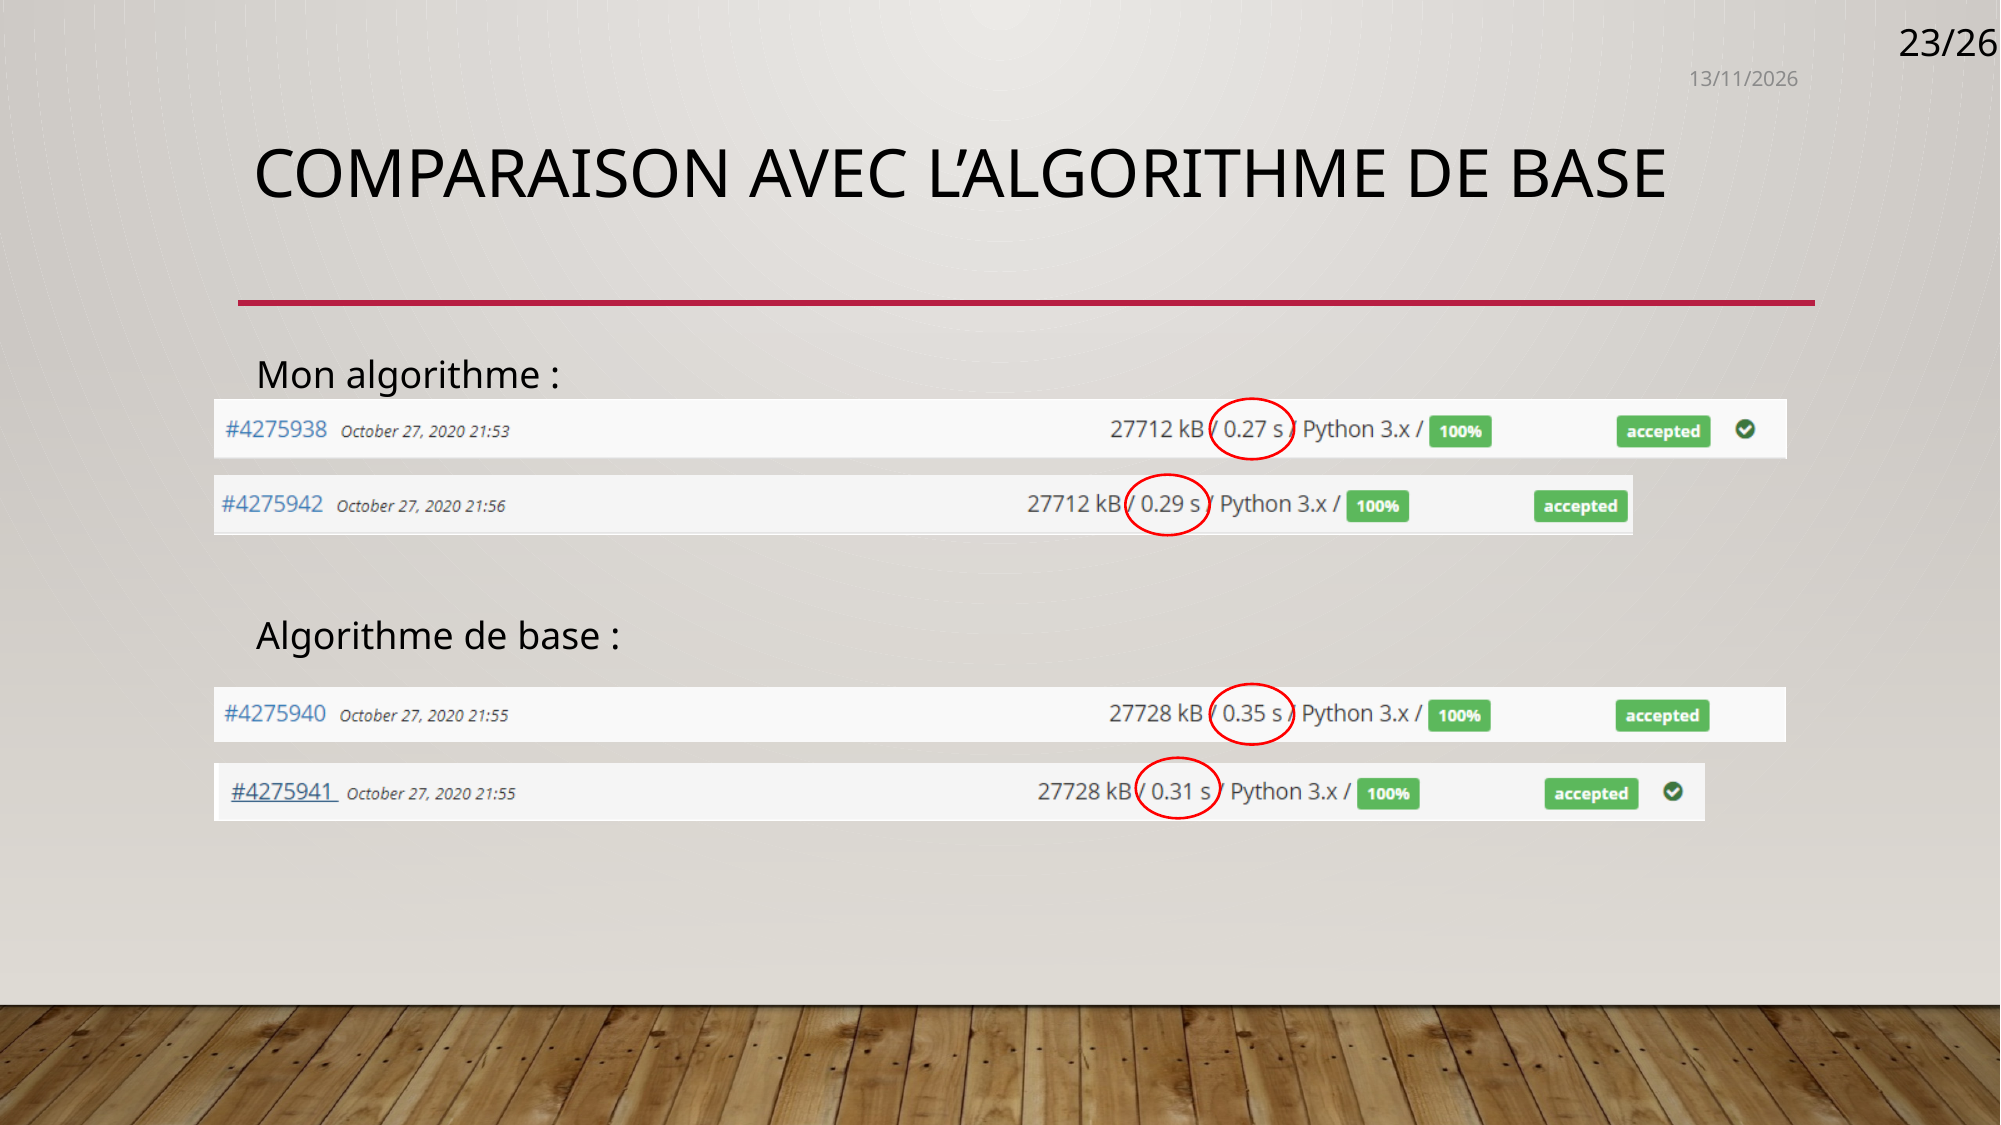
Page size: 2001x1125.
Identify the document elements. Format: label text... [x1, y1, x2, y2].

picture [213, 687, 1786, 742]
text_box [1151, 756, 1205, 763]
picture [213, 763, 1705, 822]
picture [0, 1005, 2000, 1125]
text_box 23/26 [1883, 11, 2000, 72]
picture [213, 399, 1787, 459]
text_box Mon algorithme : [241, 343, 1240, 399]
text_box [1230, 682, 1274, 687]
text_box [1231, 742, 1273, 746]
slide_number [1239, 54, 1814, 105]
text_box Algorithme de base : [241, 604, 1240, 665]
picture [213, 475, 1634, 535]
title COMPARAISON AVEC L’Algorithme de base [238, 131, 1814, 305]
